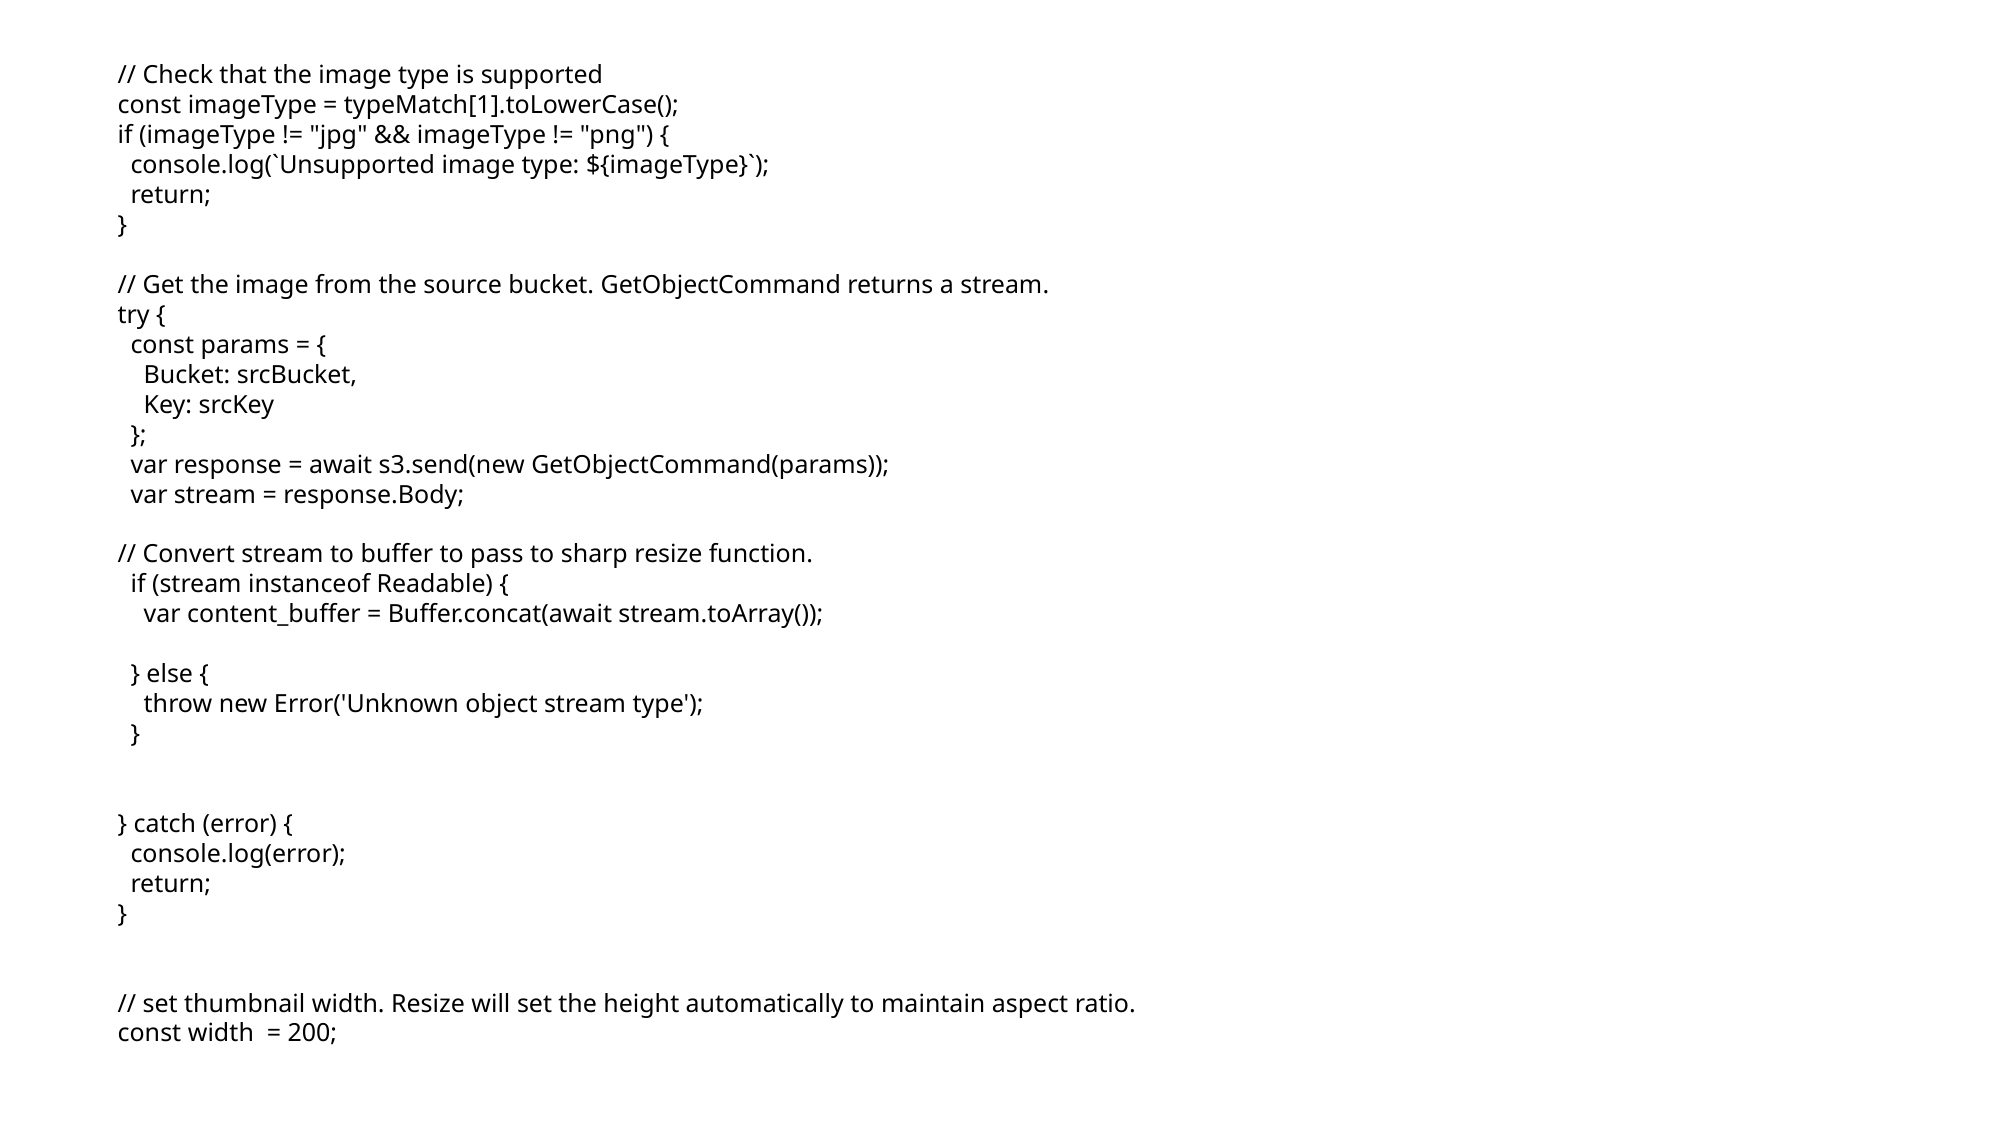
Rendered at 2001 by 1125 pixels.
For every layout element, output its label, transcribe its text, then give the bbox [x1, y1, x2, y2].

text_box // Check that the image type is supported const imageType = typeMatch[1].toLowerCase(); if (imageType != "jpg" && imageType != "png") { console.log(`Unsupported image type: ${imageType}`); return; } // Get the image from the source bucket. GetObjectCommand returns a stream. try { const params = { Bucket: srcBucket, Key: srcKey }; var response = await s3.send(new GetObjectCommand(params)); var stream = response.Body; // Convert stream to buffer to pass to sharp resize function. if (stream instanceof Readable) { var content_buffer = Buffer.concat(await stream.toArray()); } else { throw new Error('Unknown object stream type'); } } catch (error) { console.log(error); return; } // set thumbnail width. Resize will set the height automatically to maintain aspect ratio. const width = 200; [102, 51, 1908, 1115]
